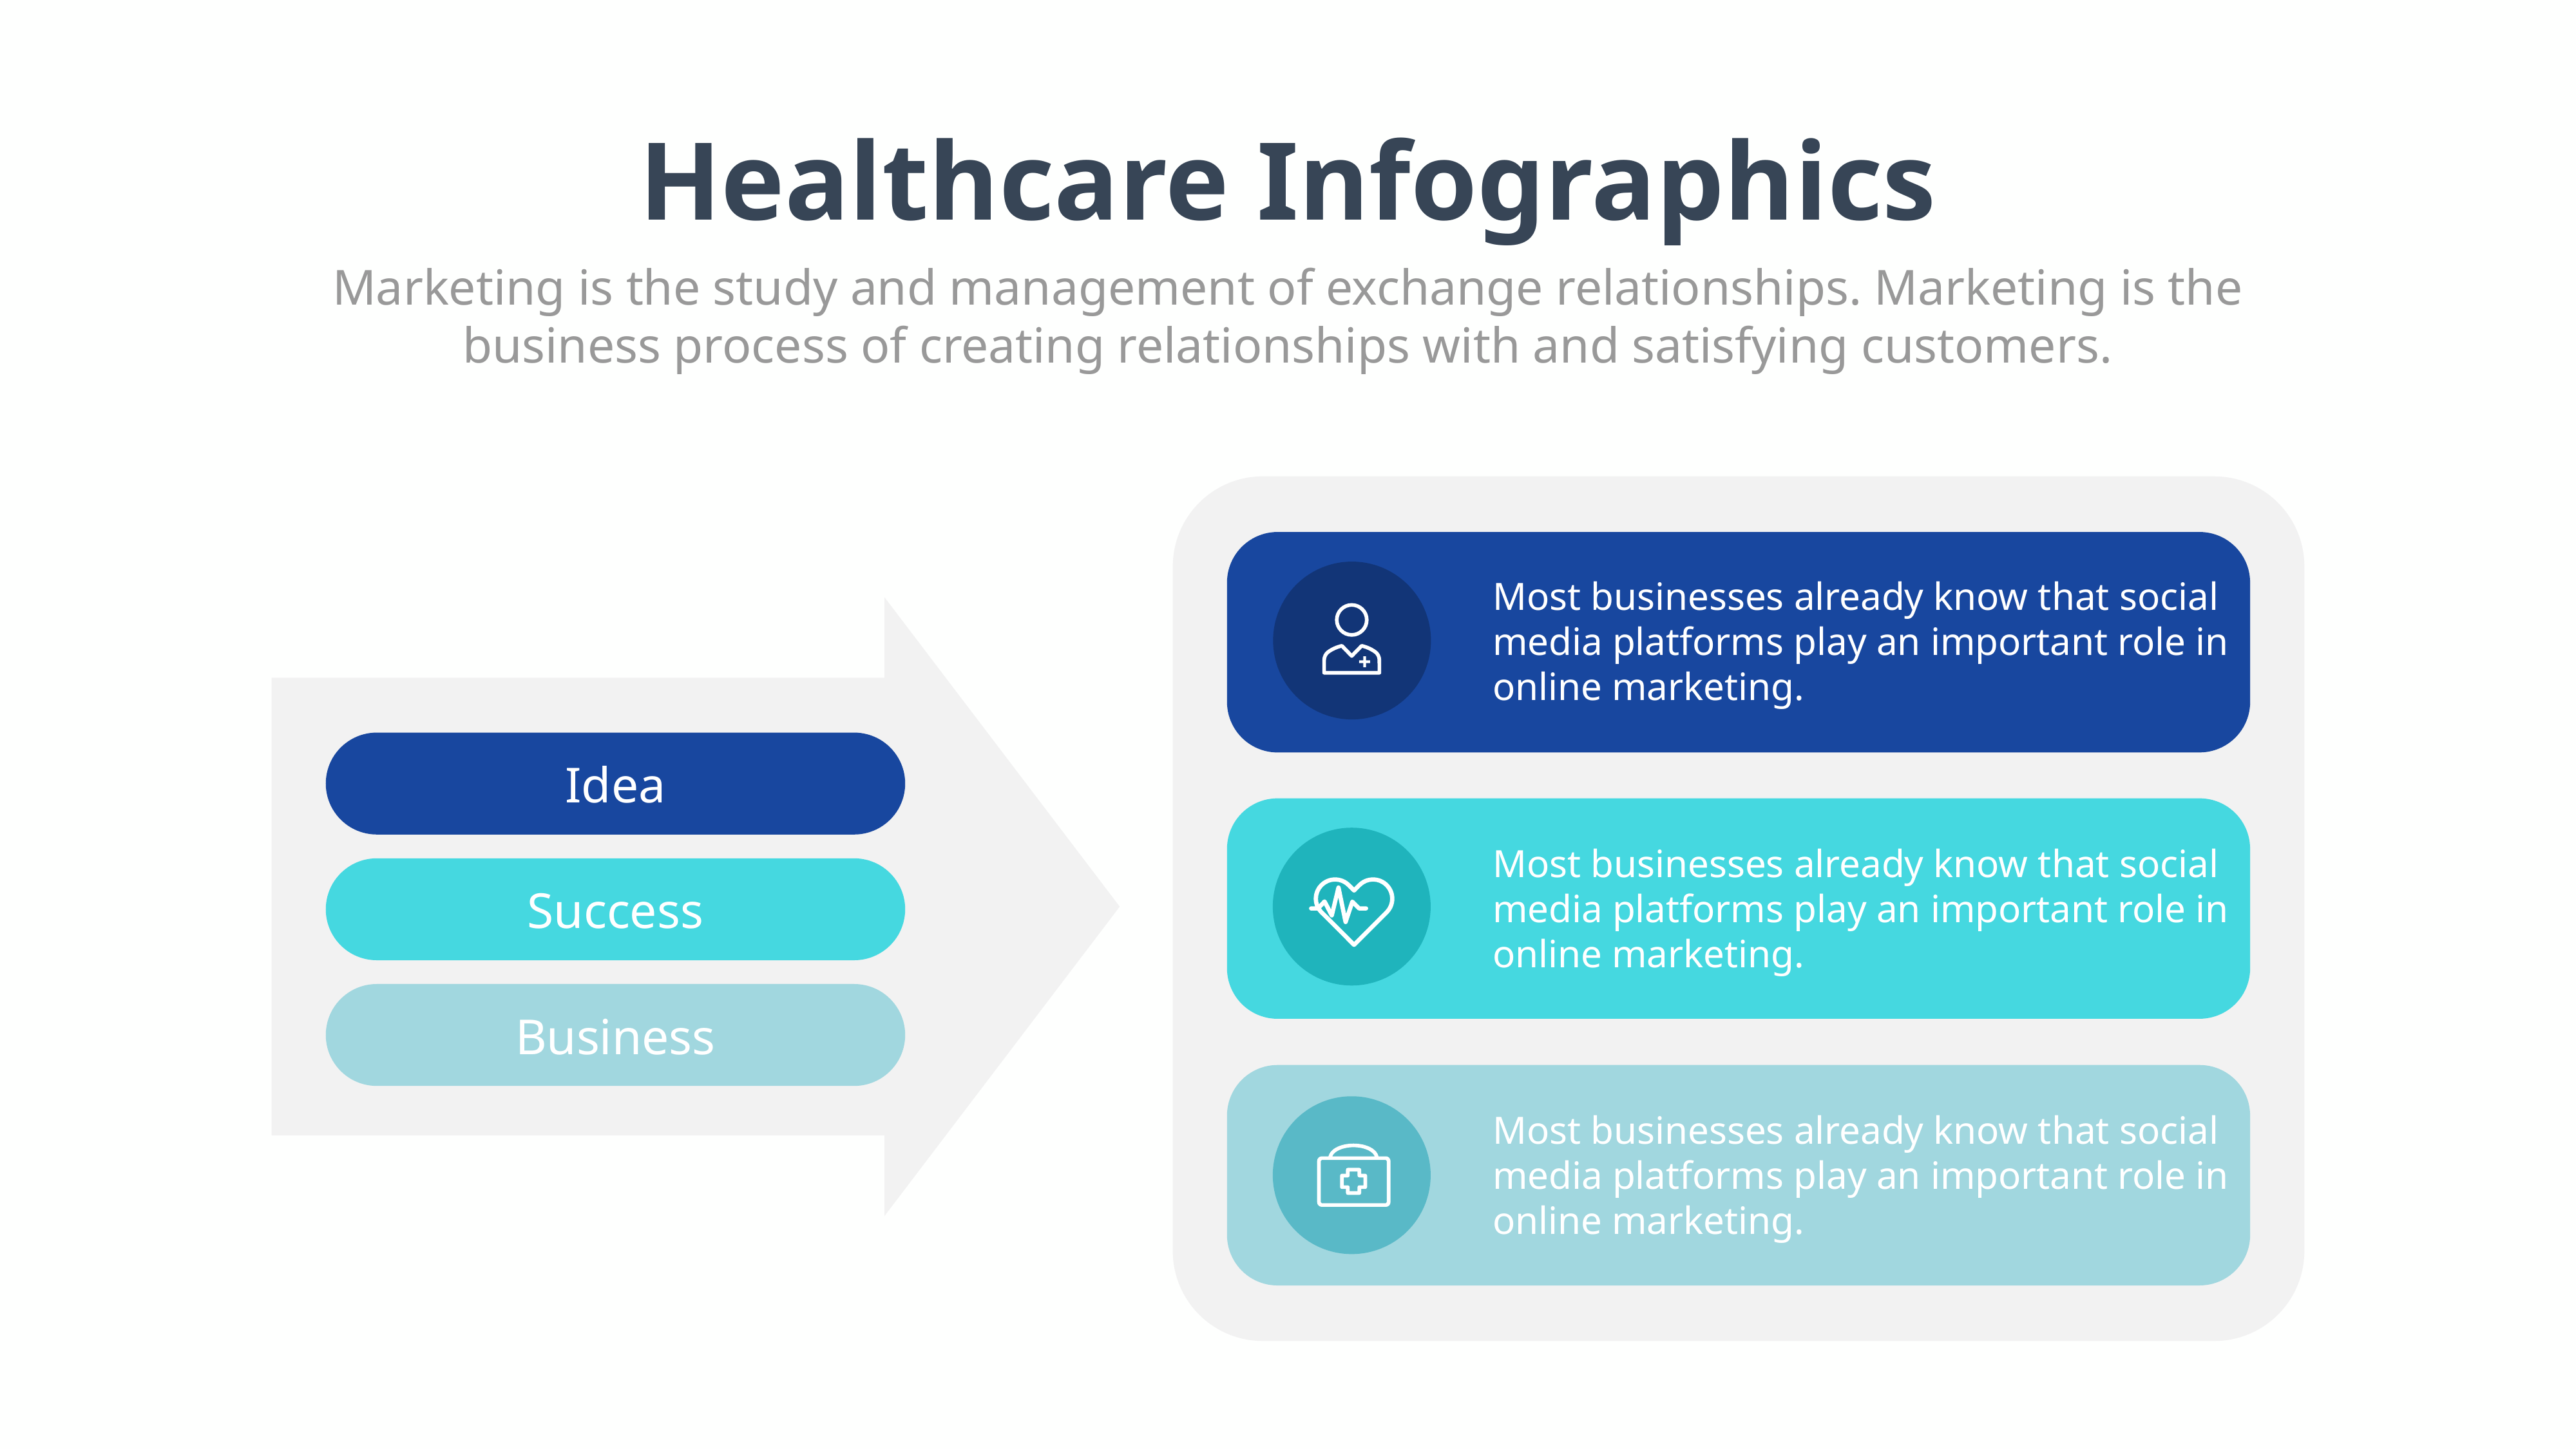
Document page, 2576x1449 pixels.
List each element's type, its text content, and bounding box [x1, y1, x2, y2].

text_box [1226, 532, 2251, 1285]
text_box Business [325, 983, 906, 1087]
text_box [1322, 603, 1382, 675]
text_box Healthcare Infographics [629, 108, 1947, 247]
text_box Success [325, 857, 906, 961]
text_box Idea [325, 732, 906, 835]
text_box Marketing is the study and management of exchange relationships. Marketing is the business process of creating relationships with and satisfying customers. [281, 251, 2295, 377]
text_box [1172, 475, 2305, 1342]
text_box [1272, 1096, 1431, 1255]
text_box [271, 595, 1121, 1218]
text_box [1272, 828, 1431, 986]
